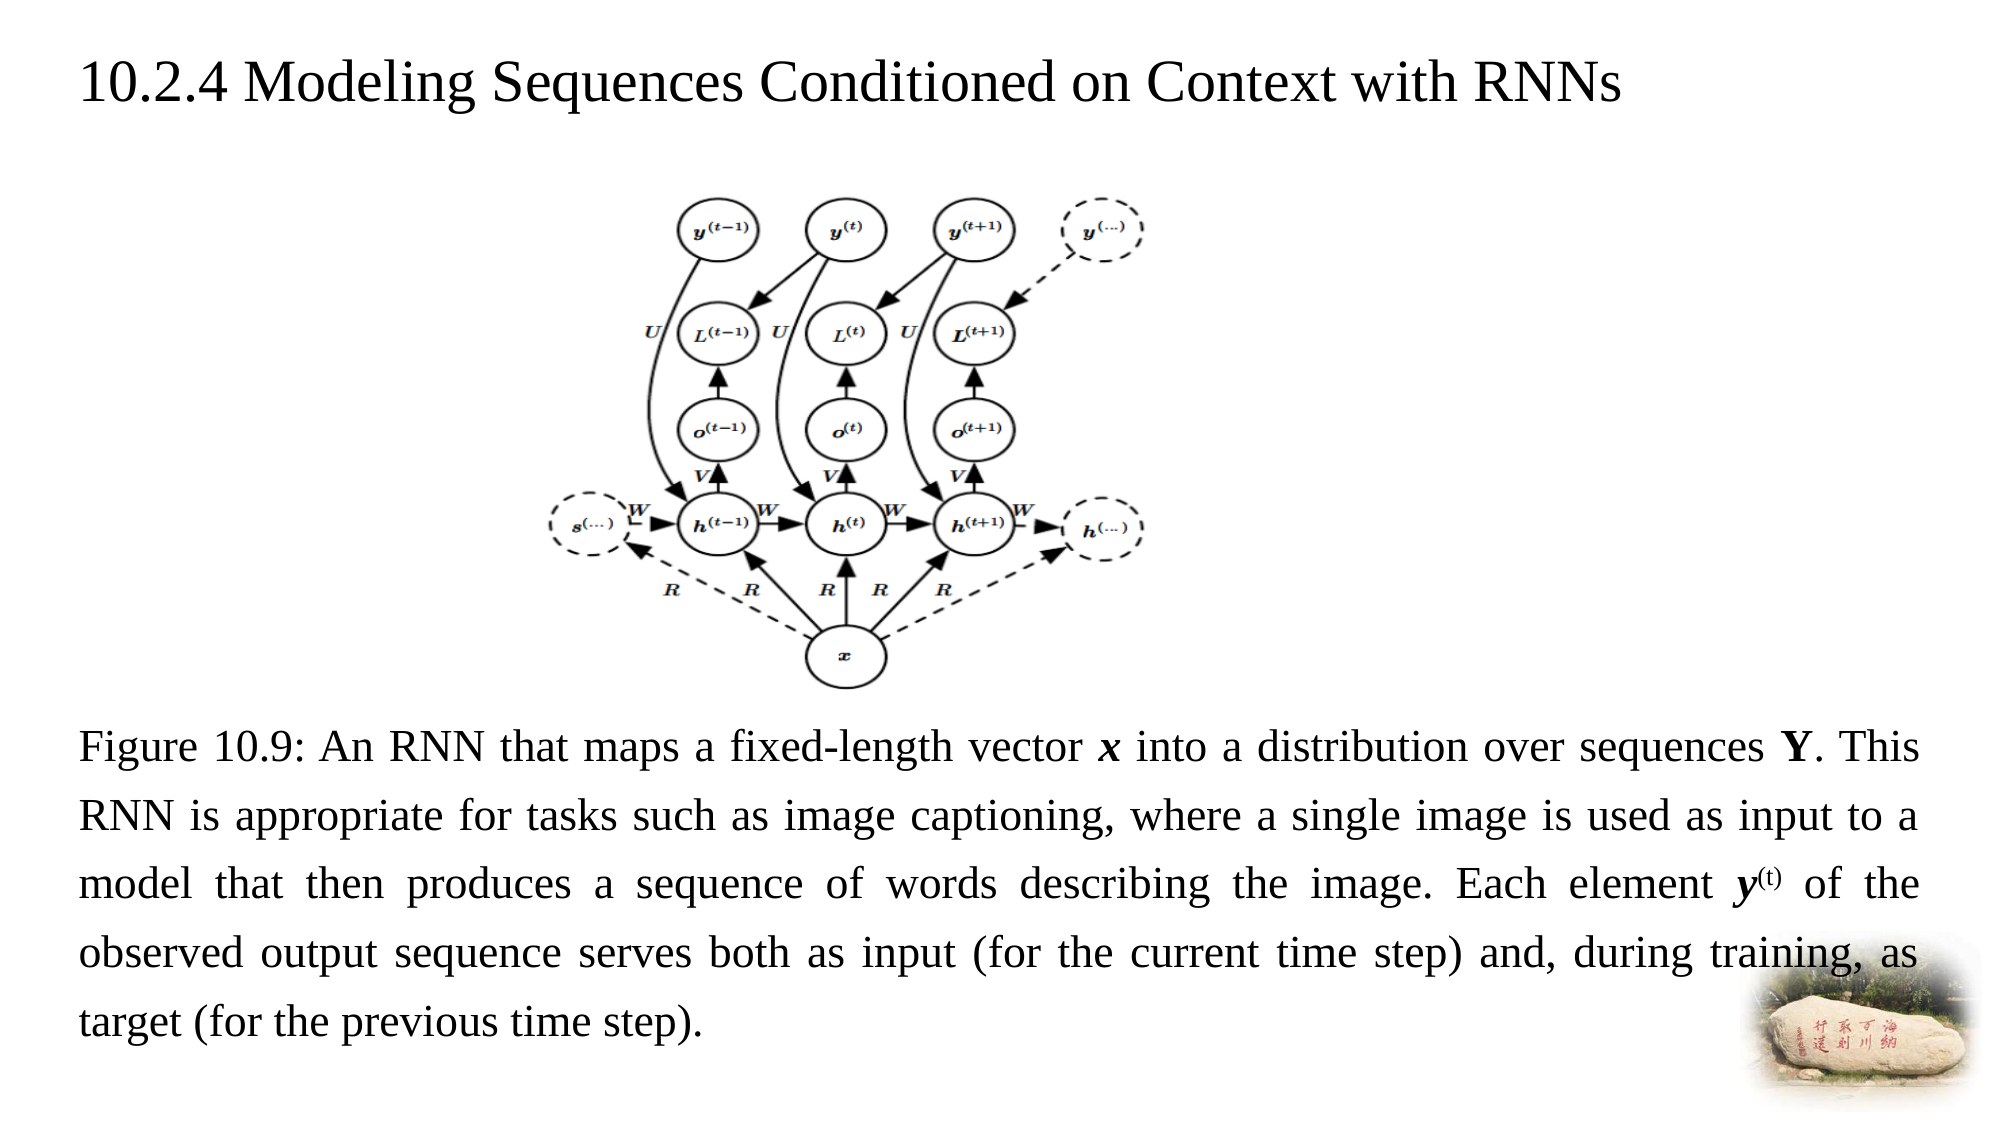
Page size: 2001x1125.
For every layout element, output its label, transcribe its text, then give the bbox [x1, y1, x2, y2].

picture [1740, 927, 1985, 1112]
list Figure 10.9: An RNN that maps a fixed-length vector x into a distribution over sequences Y. This RNN is appropriate for tasks such as image captioning, where a single image is used as input to a model that then produces a sequence of words describing the image. Each element y(t) of the observed output sequence serves both as input (for the current time step) and, during training, as target (for the previous time step). [63, 171, 1936, 1014]
title 10.2.4 Modeling Sequences Conditioned on Context with RNNs [63, 21, 1936, 142]
picture [540, 171, 1184, 690]
